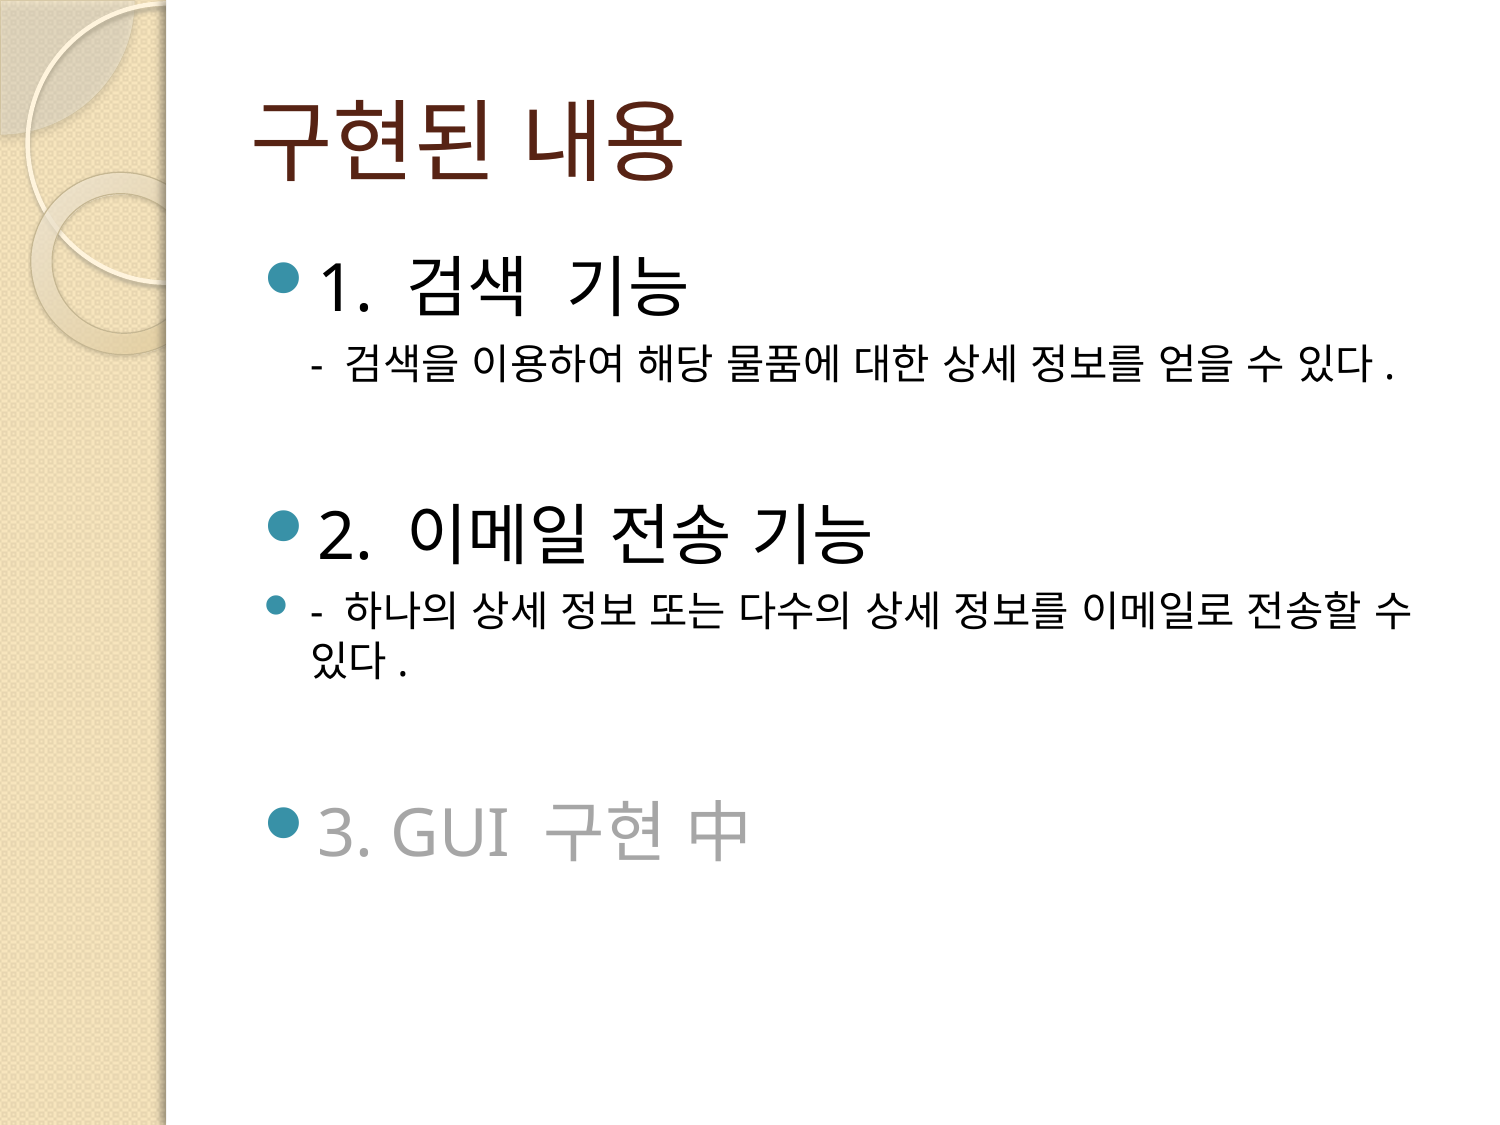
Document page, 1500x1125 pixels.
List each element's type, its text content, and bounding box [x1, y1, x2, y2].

list 1. 검색 기능 - 검색을 이용하여 해당 물품에 대한 상세 정보를 얻을 수 있다. 2. 이메일 전송 기능 - 하나의 상세 정보 또는 다수의 상세 정보를 이메일로 전송할 수 있다. 3. GUI 구현 中 [235, 237, 1466, 1025]
title 구현된 내용 [235, 45, 1466, 233]
